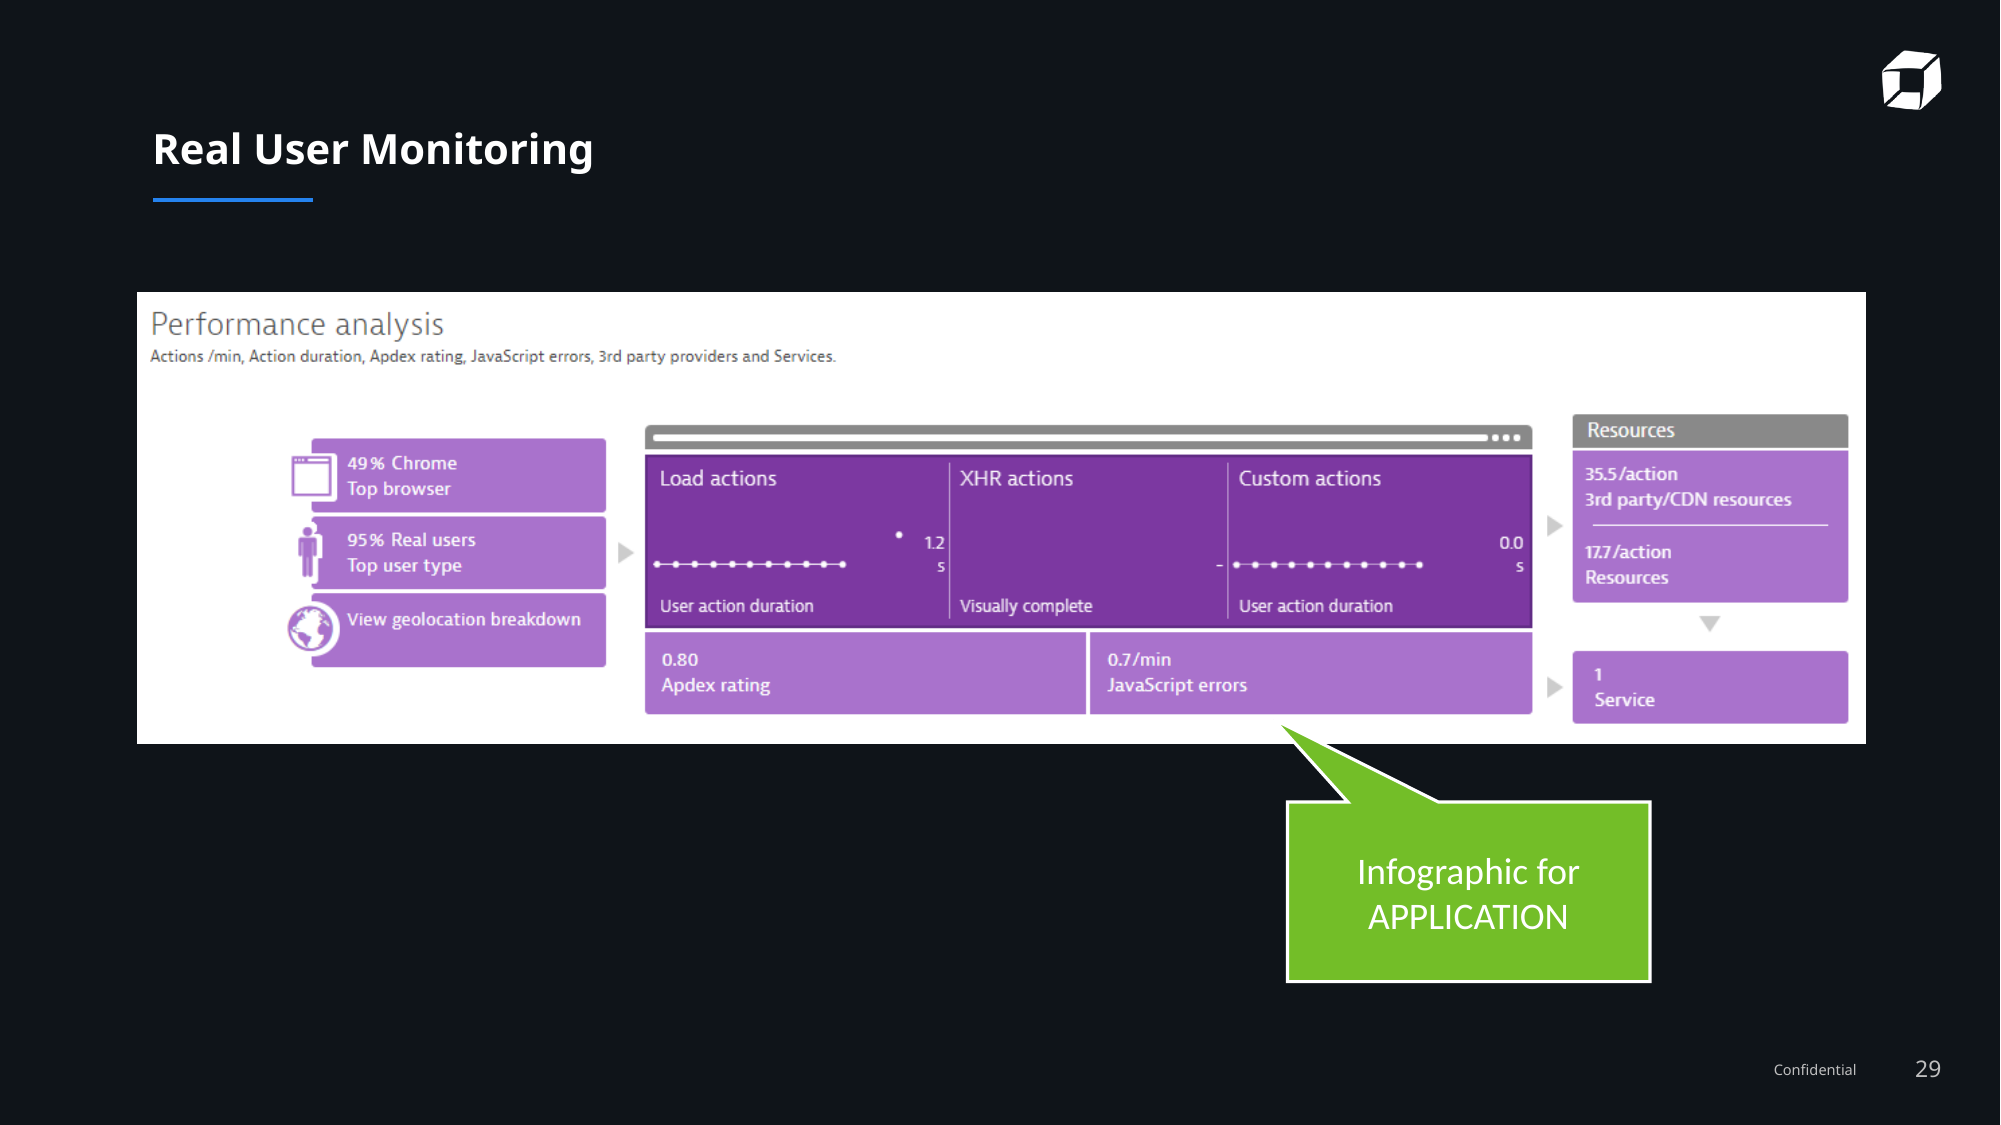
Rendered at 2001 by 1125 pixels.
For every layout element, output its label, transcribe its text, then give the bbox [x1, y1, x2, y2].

title Real User Monitoring [137, 59, 1863, 181]
picture [137, 292, 1866, 744]
picture [1881, 50, 1942, 110]
text_box Infographic for APPLICATION [1285, 744, 1652, 984]
